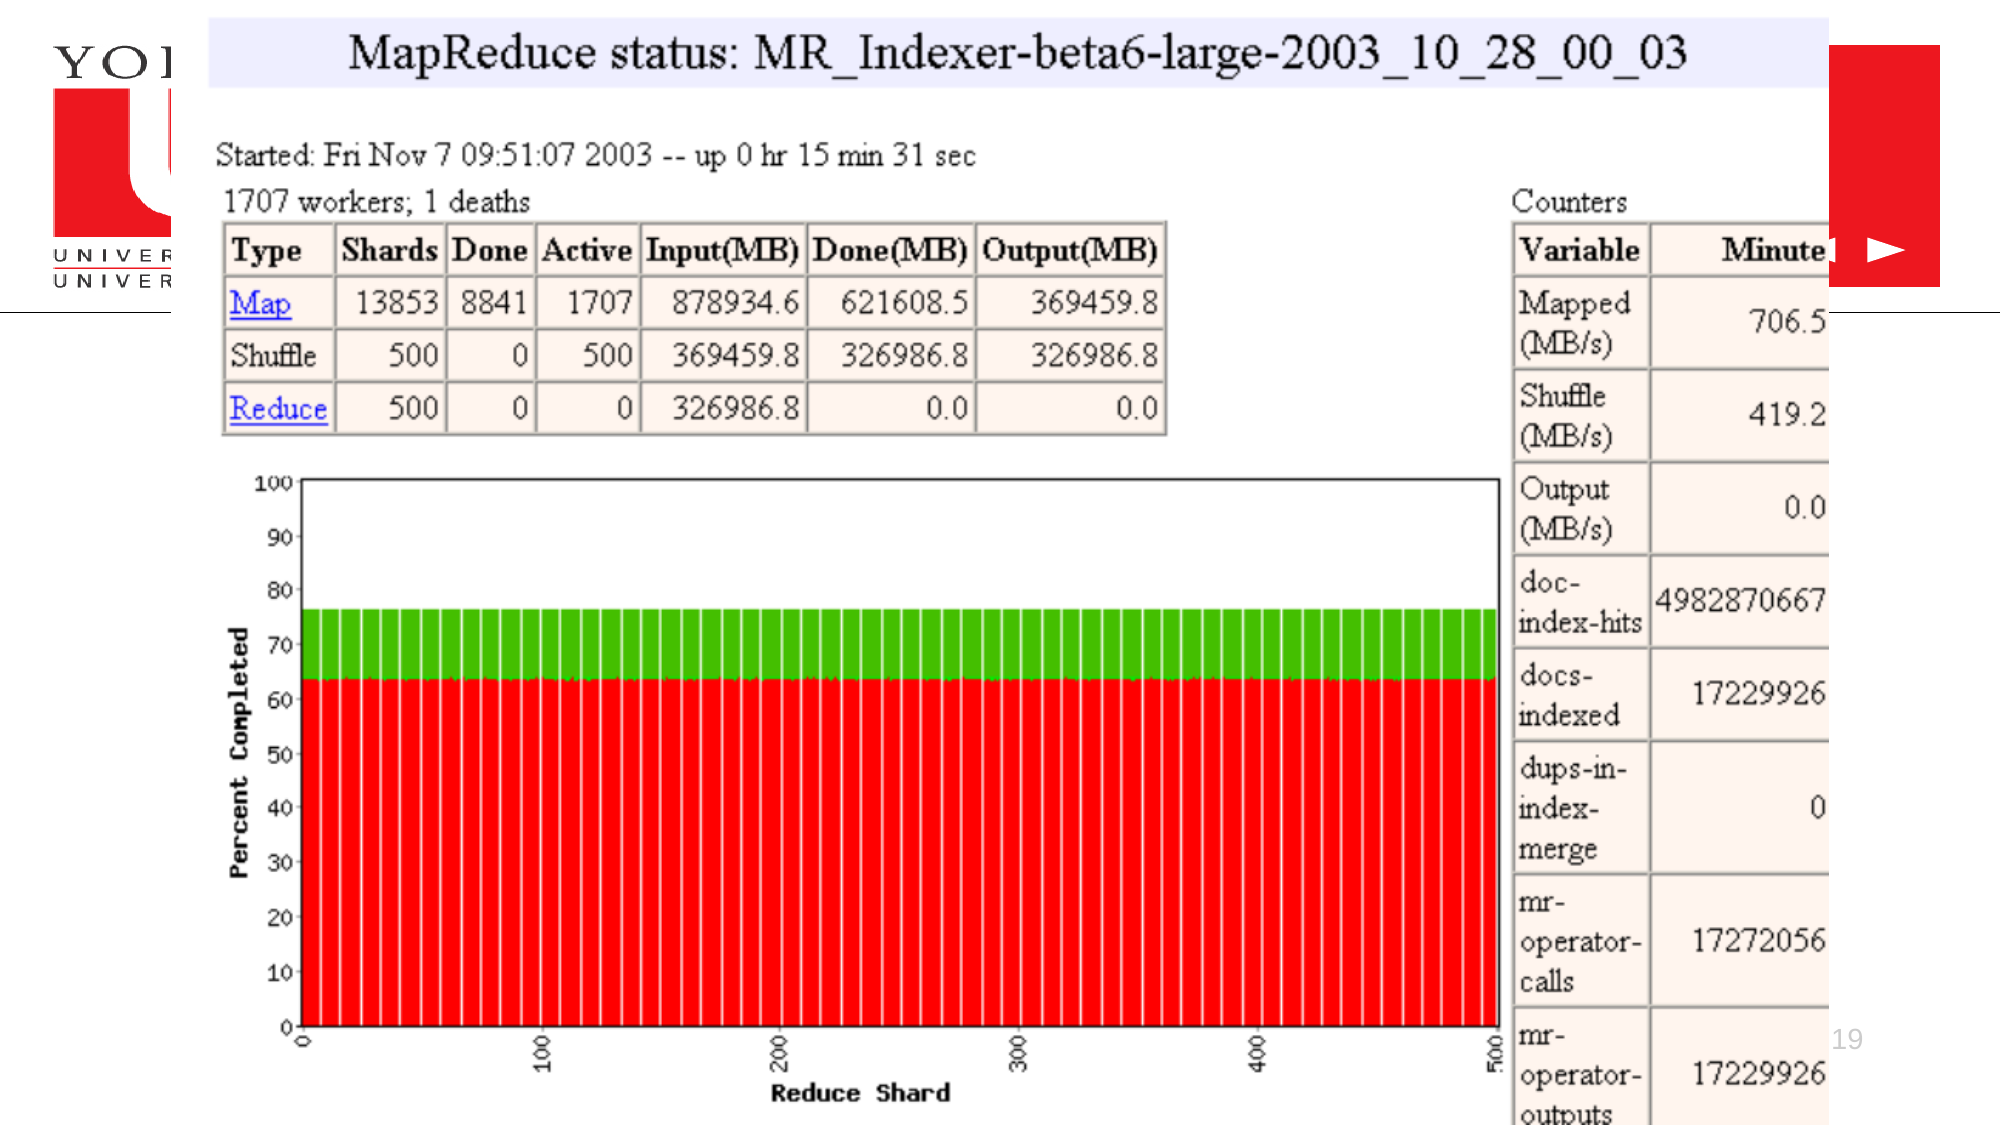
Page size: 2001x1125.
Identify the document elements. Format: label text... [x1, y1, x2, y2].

slide_number ‹#› [1833, 1012, 1898, 1088]
picture [0, 0, 2000, 1125]
